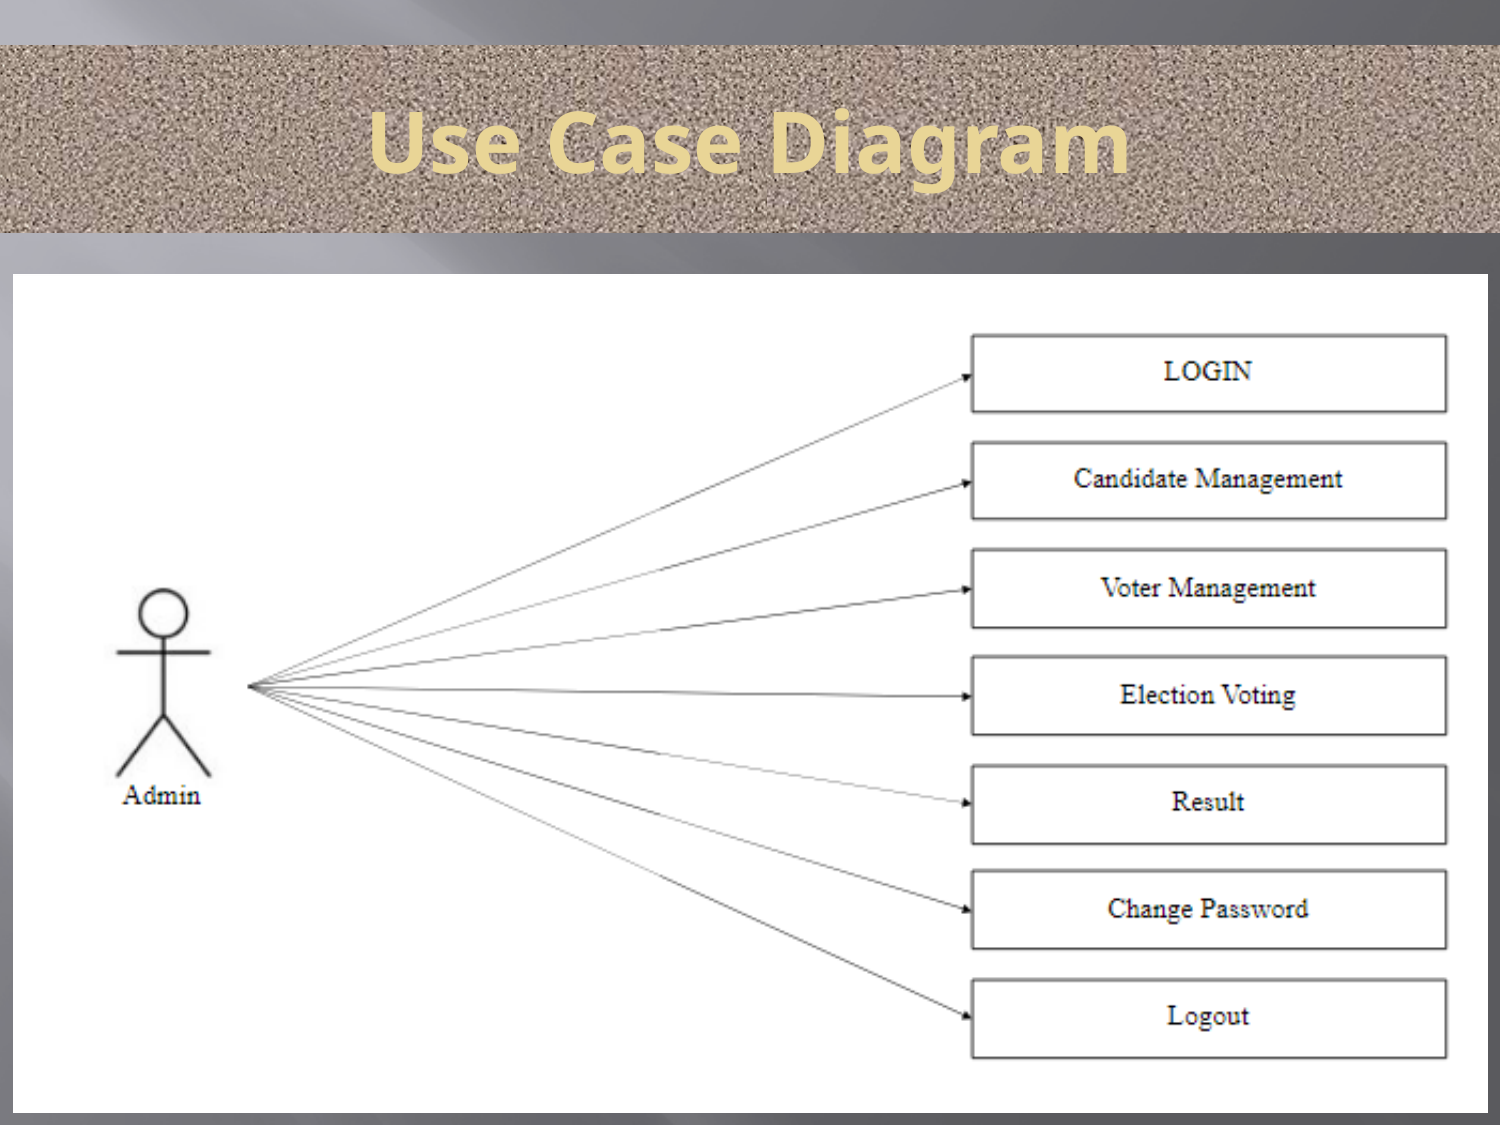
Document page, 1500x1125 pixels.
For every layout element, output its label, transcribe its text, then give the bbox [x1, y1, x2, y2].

text_box Use Case Diagram [0, 45, 1500, 233]
text_box [74, 262, 1425, 274]
picture [13, 274, 1488, 1113]
